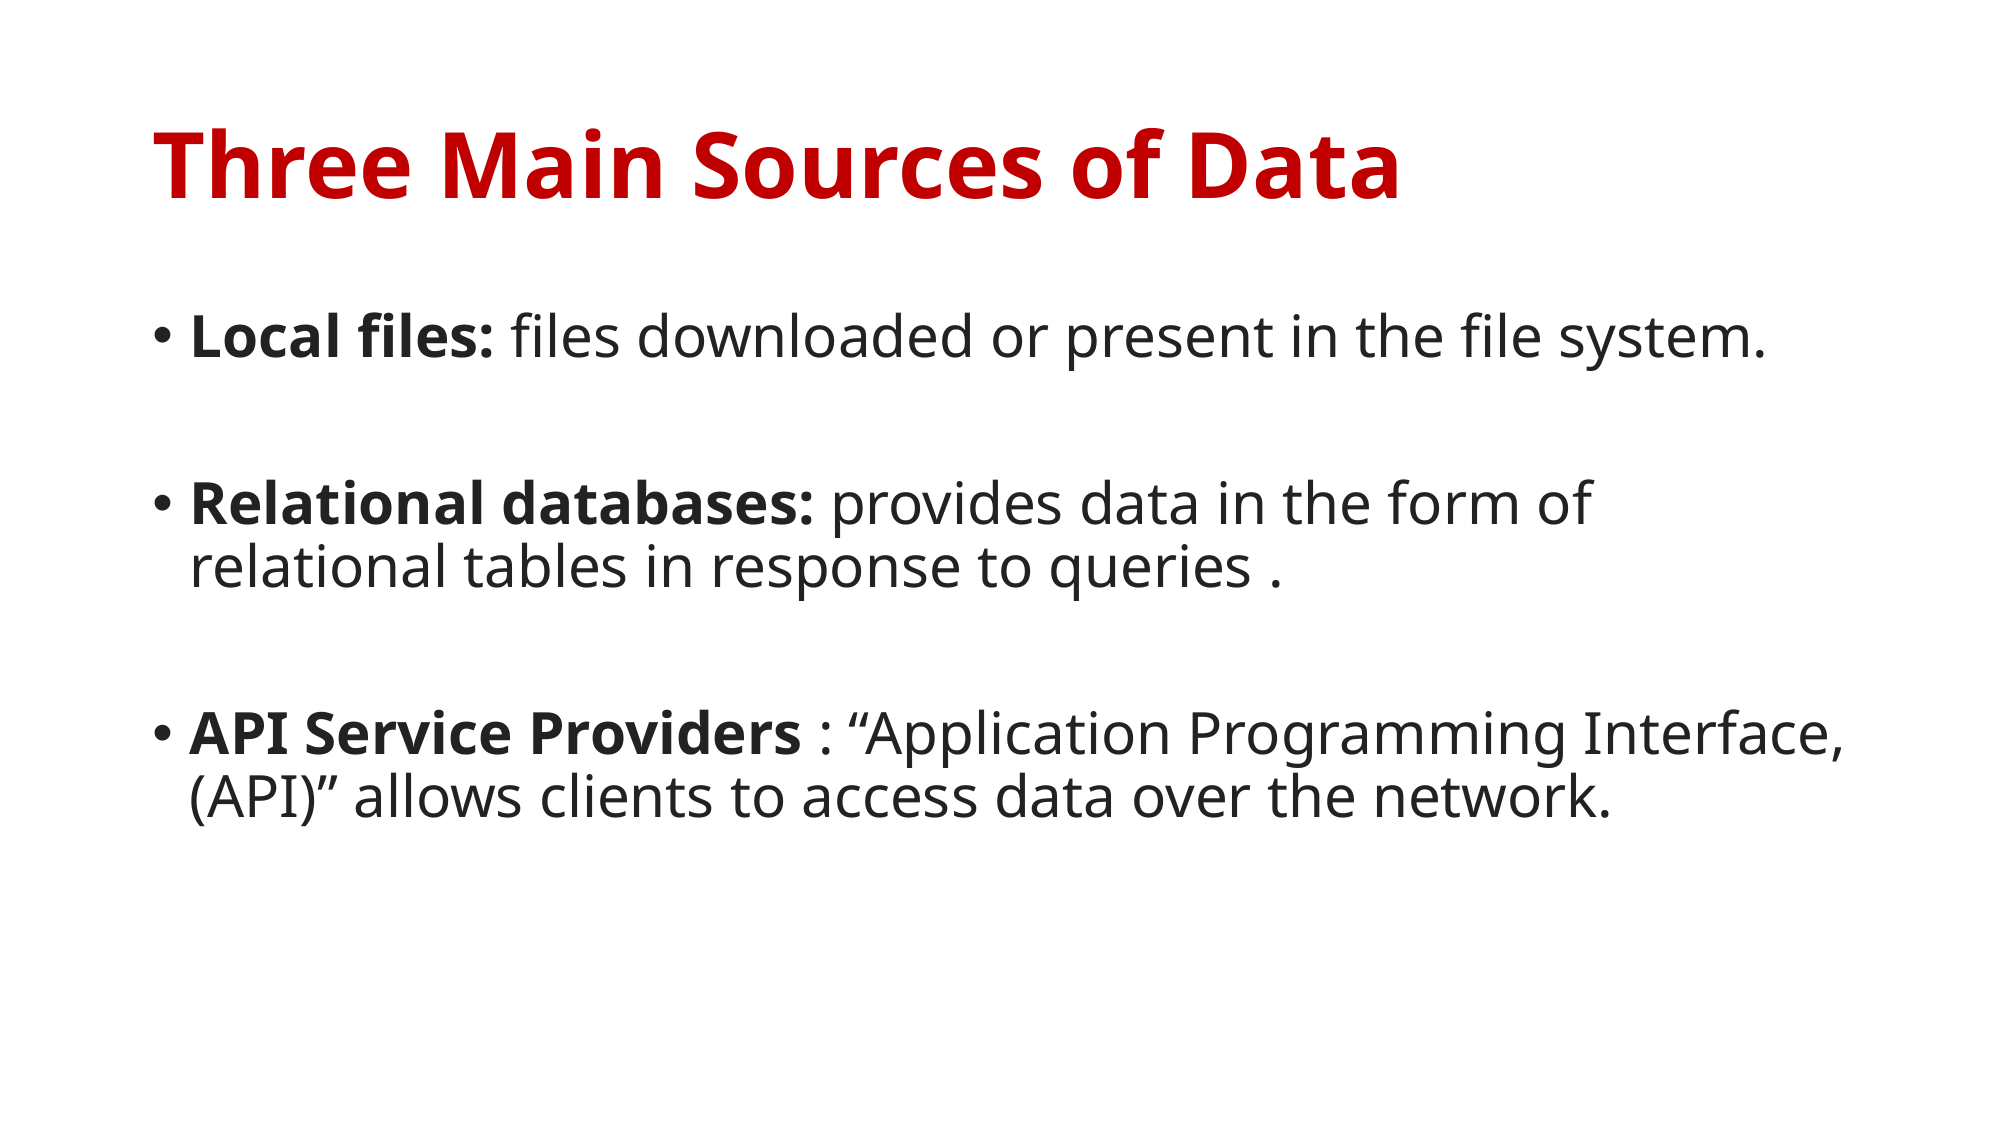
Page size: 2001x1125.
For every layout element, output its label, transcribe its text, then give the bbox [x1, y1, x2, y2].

title Three Main Sources of Data [137, 59, 1863, 278]
list Local files: files downloaded or present in the file system. Relational databases: provides data in the form of relational tables in response to queries . API Service Providers : “Application Programming Interface, (API)” allows clients to access data over the network. [137, 299, 1863, 1014]
